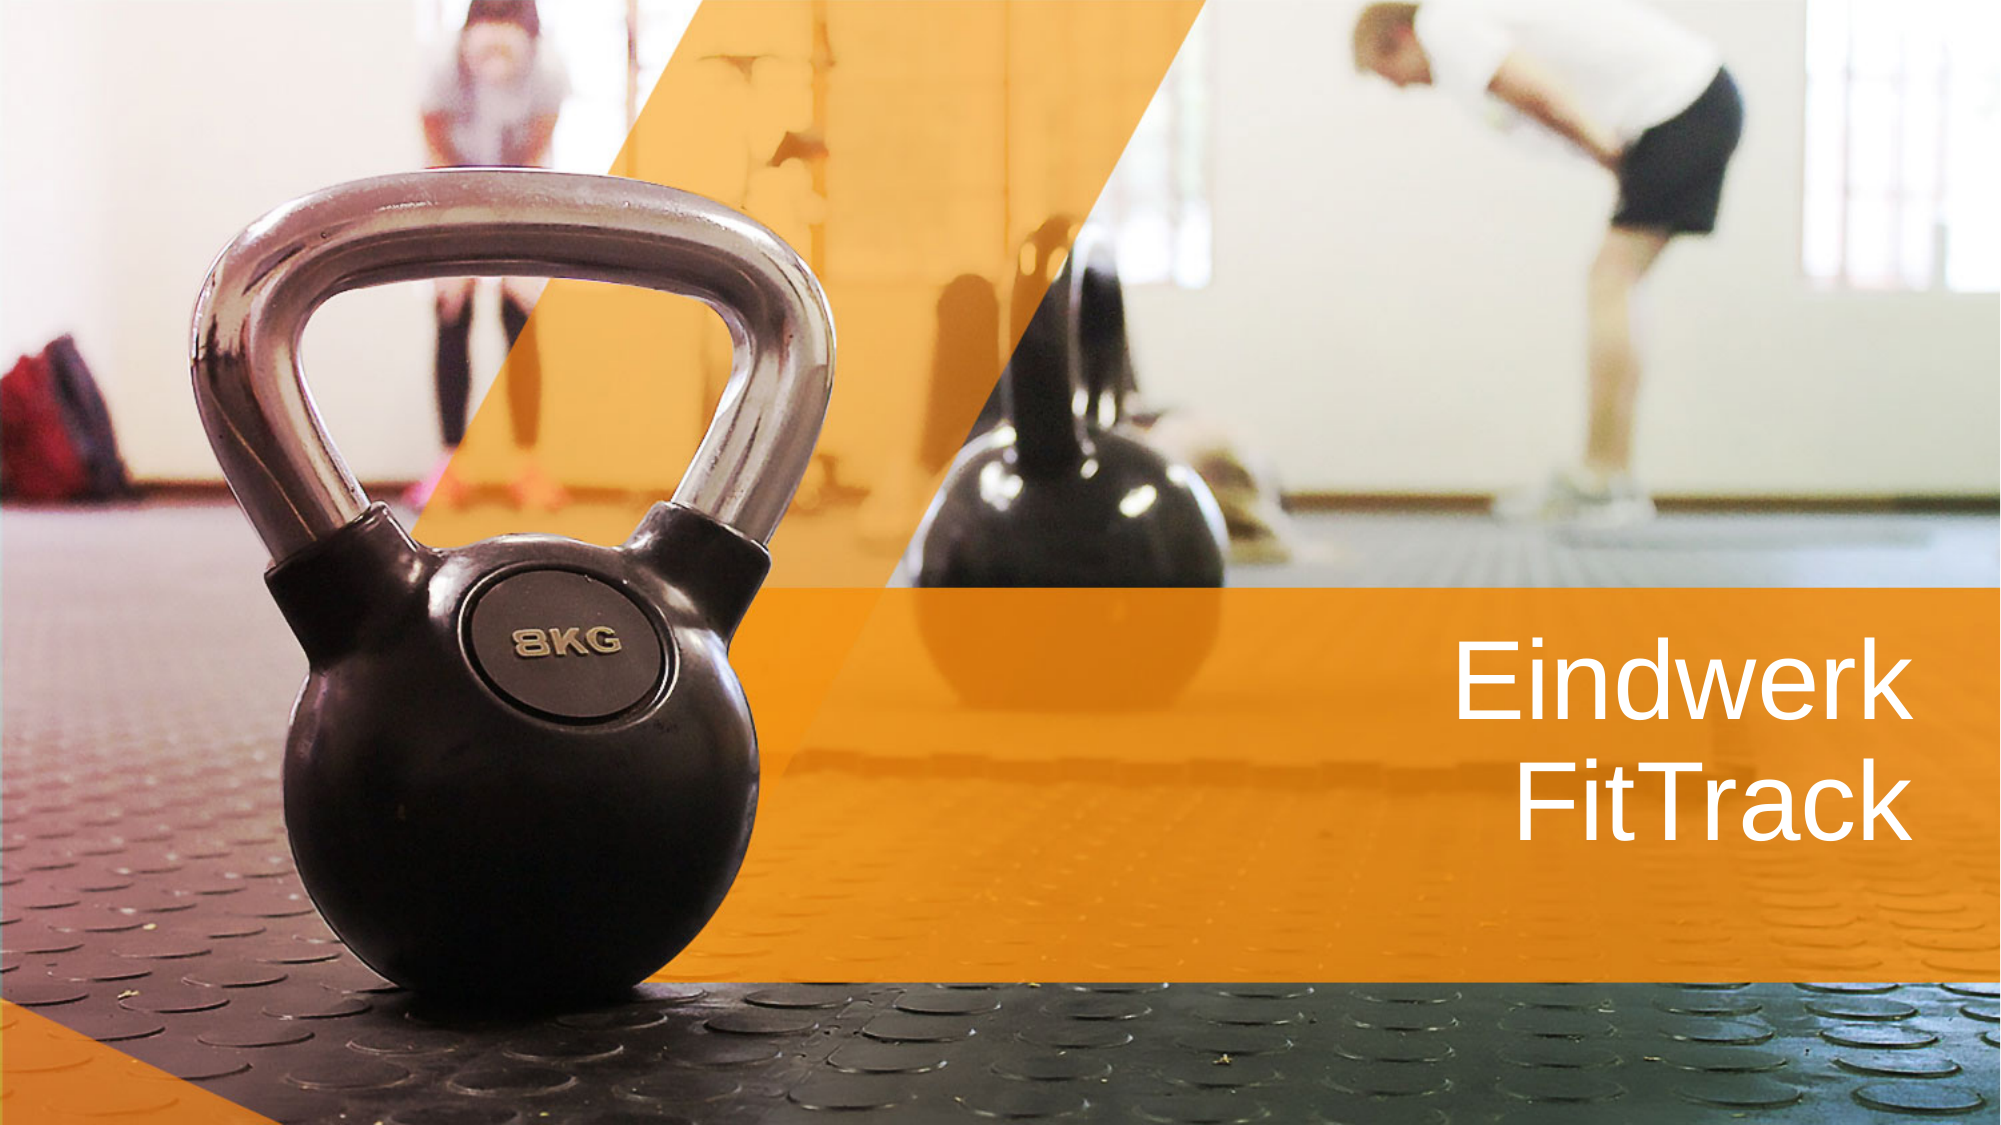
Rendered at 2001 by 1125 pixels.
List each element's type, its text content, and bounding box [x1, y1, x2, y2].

title Eindwerk FitTrack [947, 611, 1929, 875]
picture [0, 0, 2001, 1125]
